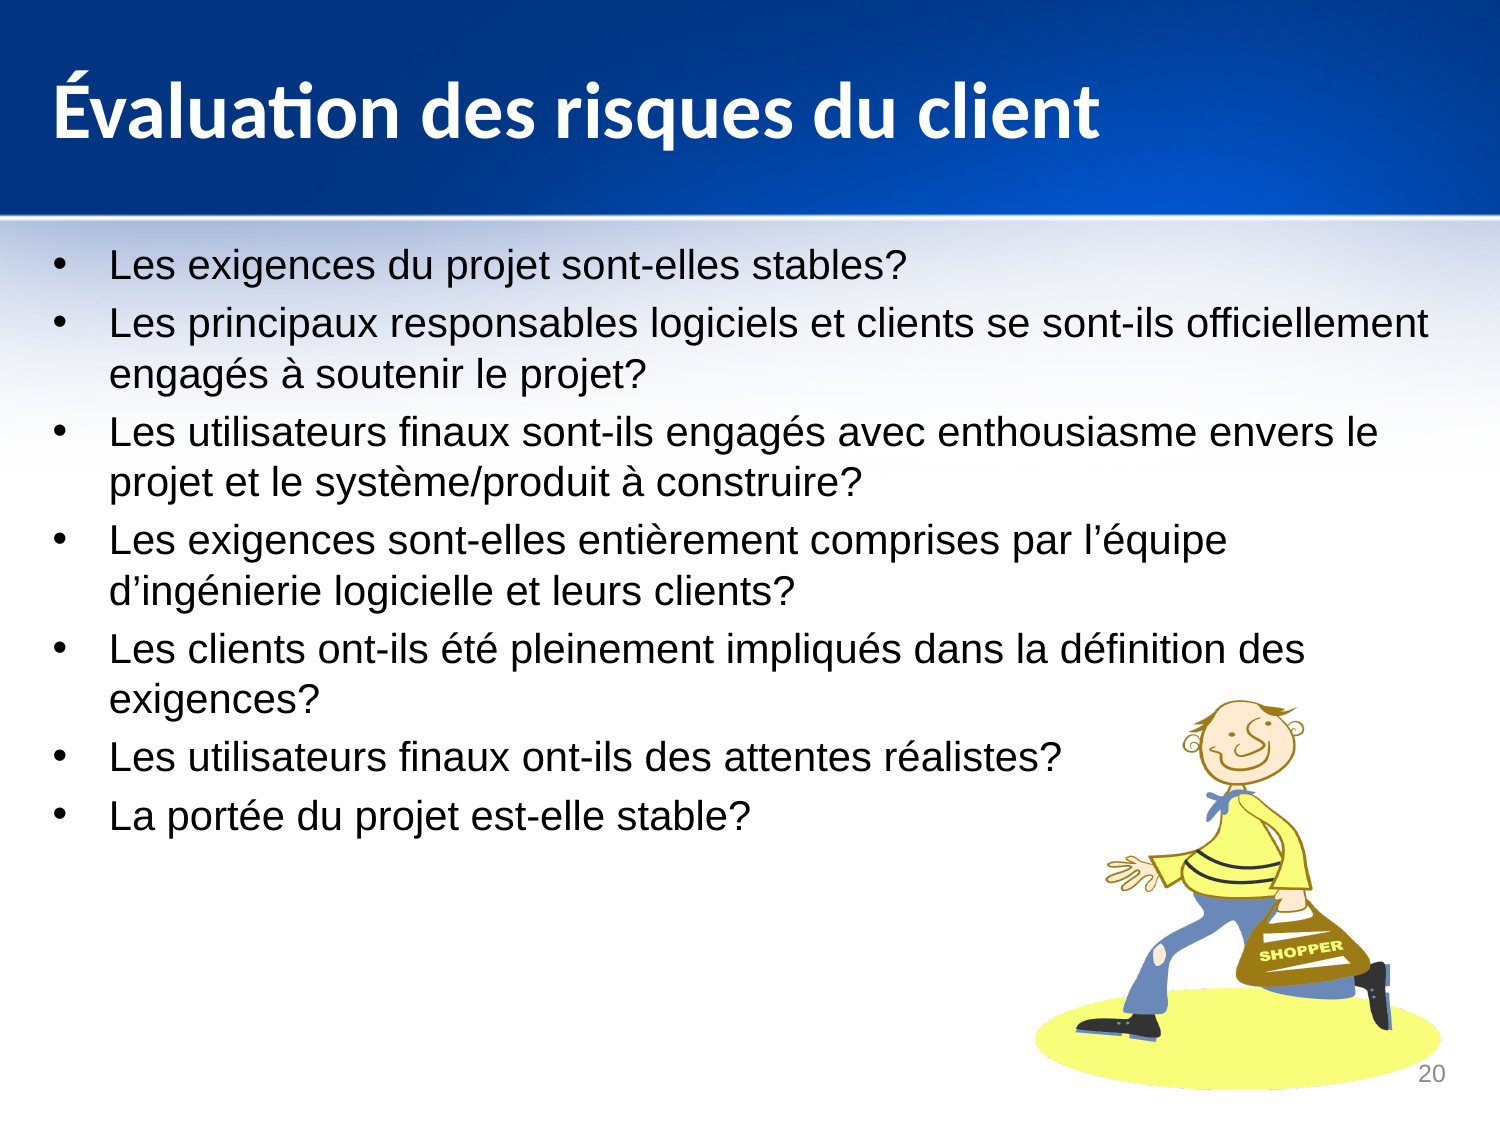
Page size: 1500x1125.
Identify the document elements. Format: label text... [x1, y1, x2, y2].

title Évaluation des risques du client [37, 12, 1225, 200]
slide_number 20 [1111, 1042, 1462, 1103]
text_box [262, 823, 293, 928]
picture [0, 0, 1500, 1125]
list Les exigences du projet sont-elles stables? Les principaux responsables logiciels et clients se sont-ils officiellement engagés à soutenir le projet? Les utilisateurs finaux sont-ils engagés avec enthousiasme envers le projet et le système/produit à construire? Les exigences sont-elles entièrement comprises par l’équipe d’ingénierie logicielle et leurs clients? Les clients ont-ils été pleinement impliqués dans la définition des exigences? Les utilisateurs finaux ont-ils des attentes réalistes? La portée du projet est-elle stable? [37, 230, 1462, 1031]
